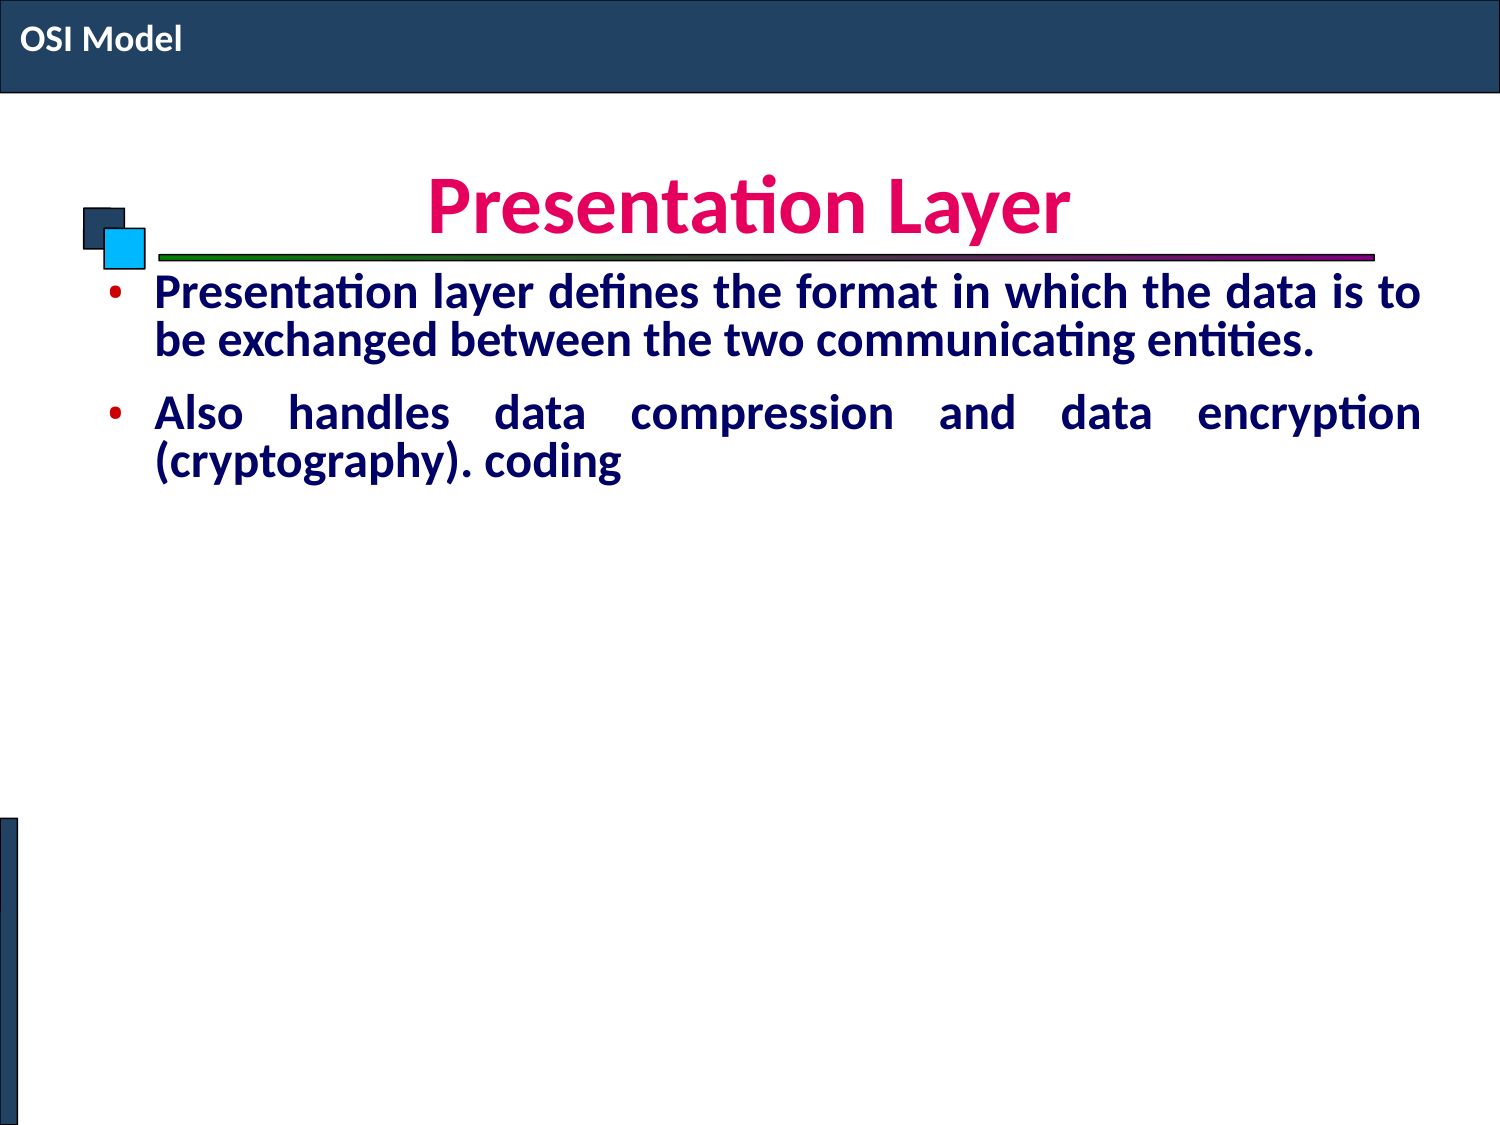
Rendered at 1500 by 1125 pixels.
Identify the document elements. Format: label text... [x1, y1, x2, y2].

text_box [159, 254, 1375, 261]
title Presentation Layer [75, 112, 1425, 262]
text_box [104, 228, 145, 269]
text_box [83, 208, 125, 249]
text_box [0, 818, 18, 1125]
list Presentation layer defines the format in which the data is to be exchanged between the two communicating entities. Also handles data compression and data encryption (cryptography). coding [75, 262, 1438, 1005]
text_box [0, 0, 1500, 93]
text_box OSI Model [20, 17, 975, 60]
